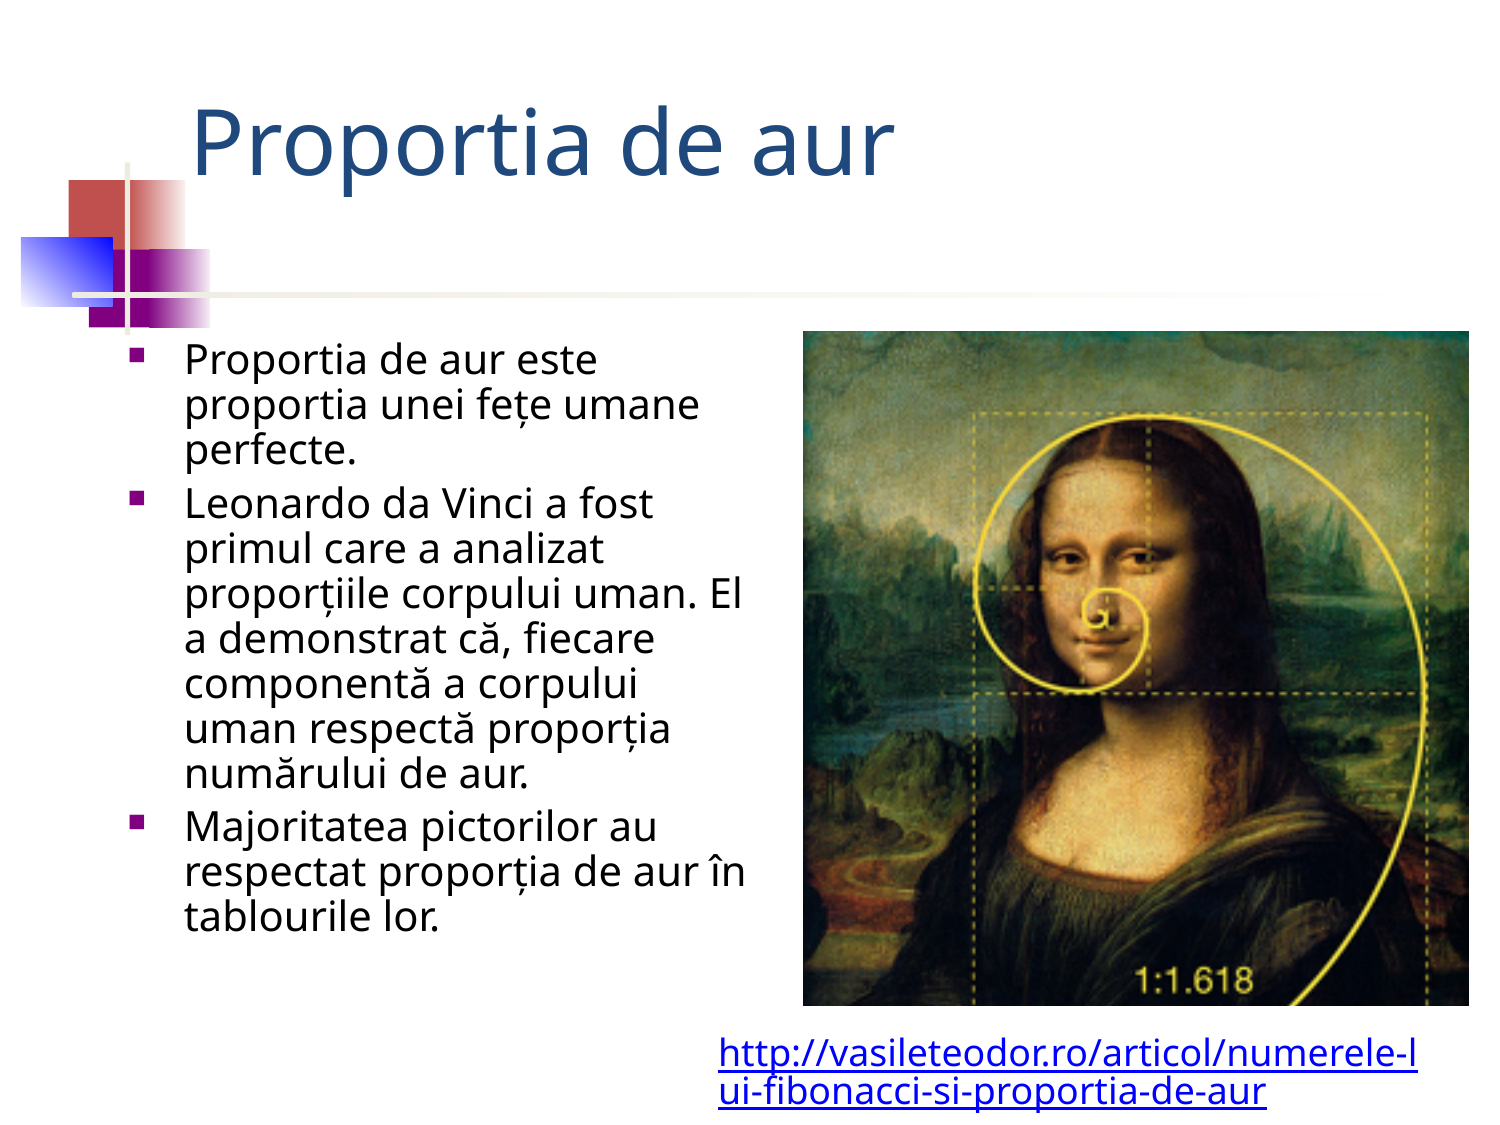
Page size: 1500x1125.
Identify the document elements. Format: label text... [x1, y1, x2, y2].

title Proportia de aur [174, 49, 1454, 202]
picture [802, 330, 1470, 1007]
list Proportia de aur este proportia unei fețe umane perfecte. Leonardo da Vinci a fost primul care a analizat proporțiile corpului uman. El a demonstrat că, fiecare componentă a corpului uman respectă proporția numărului de aur. Majoritatea pictorilor au respectat proporția de aur în tablourile lor. [112, 330, 779, 1007]
text_box http://vasileteodor.ro/articol/numerele-lui-fibonacci-si-proportia-de-aur [703, 1021, 1454, 1088]
